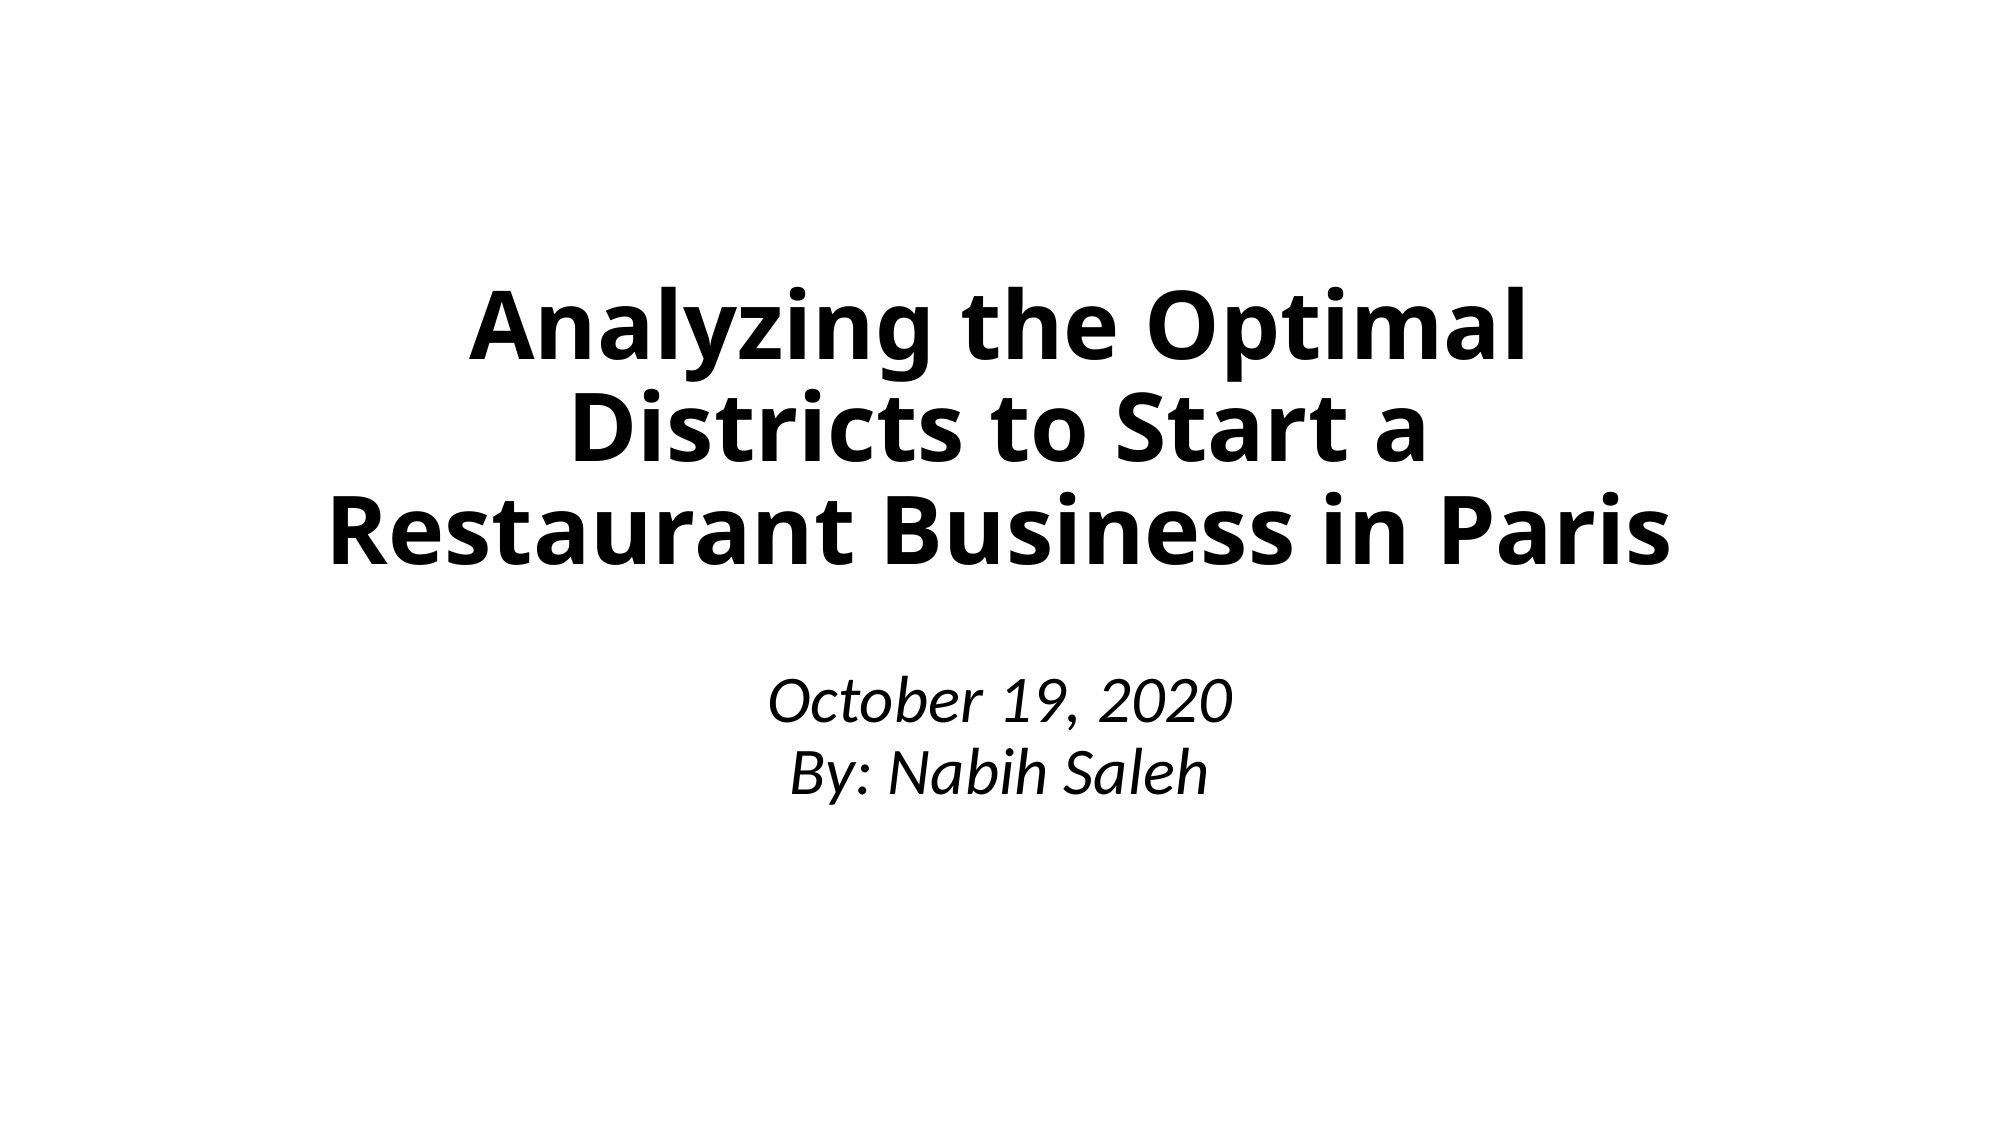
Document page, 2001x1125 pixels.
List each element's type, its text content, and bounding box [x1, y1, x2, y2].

subtitle October 19, 2020 By: Nabih Saleh [249, 657, 1750, 929]
title Analyzing the Optimal Districts to Start a Restaurant Business in Paris [307, 195, 1693, 593]
